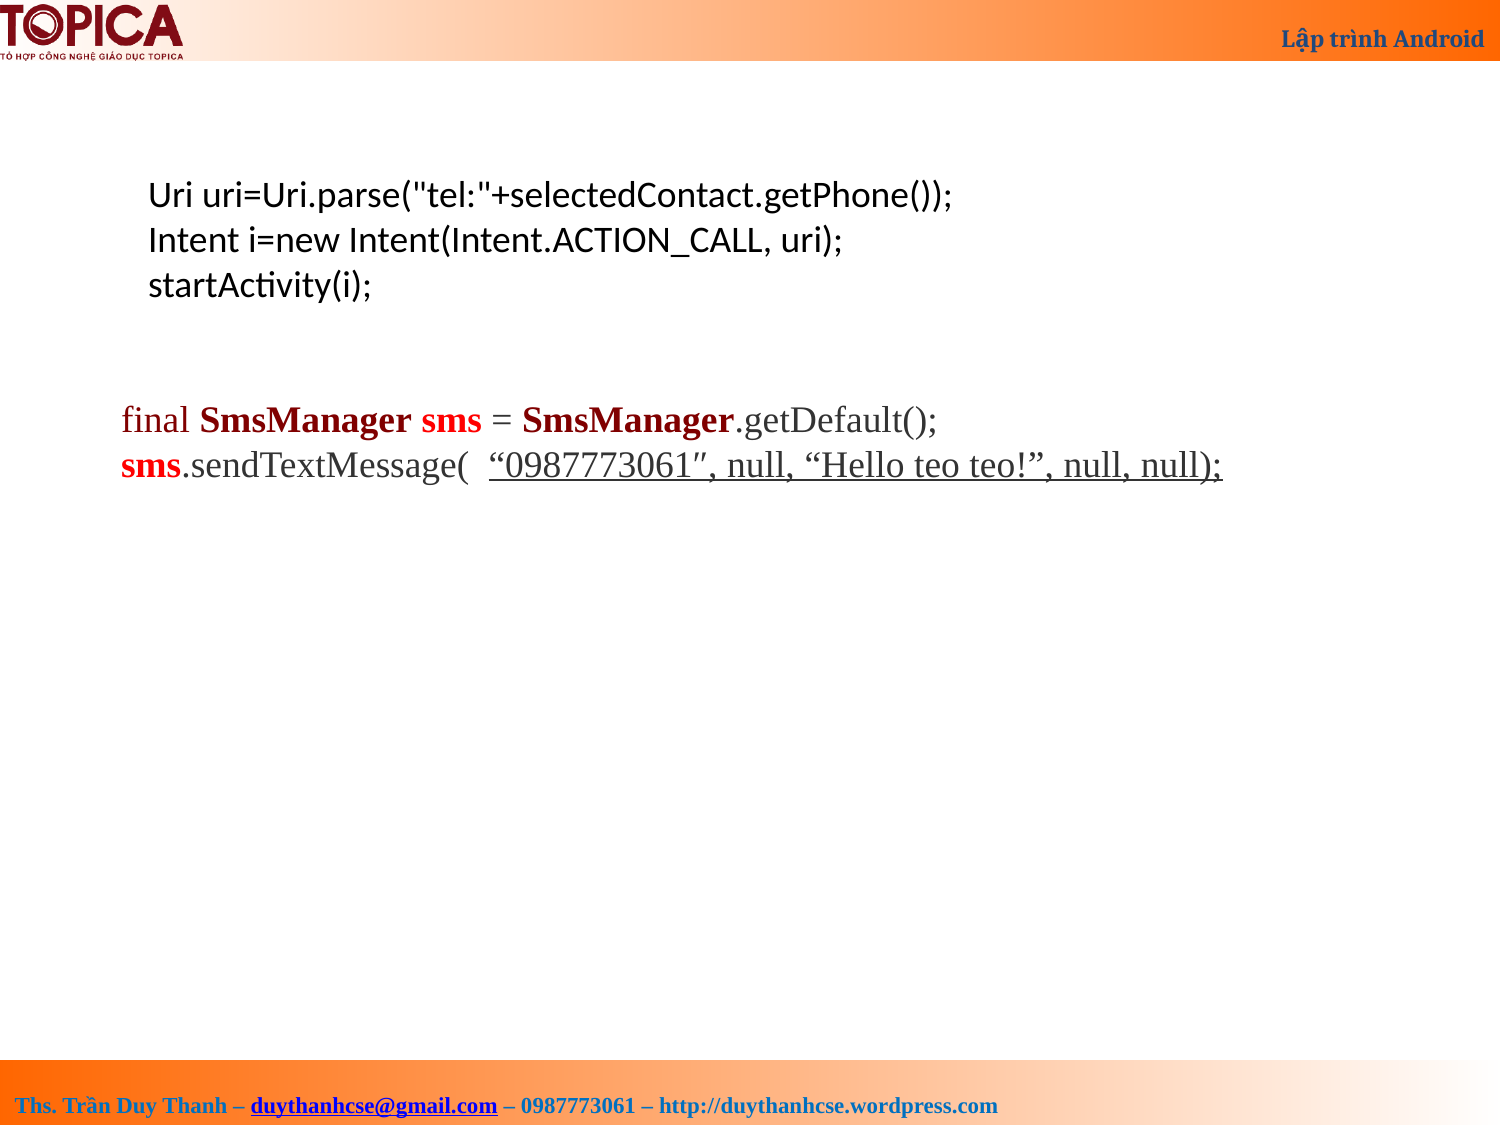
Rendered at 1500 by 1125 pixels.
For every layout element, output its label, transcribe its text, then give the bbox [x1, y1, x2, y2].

text_box final SmsManager sms = SmsManager.getDefault(); sms.sendTextMessage( “0987773061″, null, “Hello teo teo!”, null, null); [106, 387, 1500, 493]
picture [0, 4, 183, 61]
text_box Uri uri=Uri.parse("tel:"+selectedContact.getPhone()); Intent i=new Intent(Intent.ACTION_CALL, uri); startActivity(i); [124, 162, 1325, 313]
